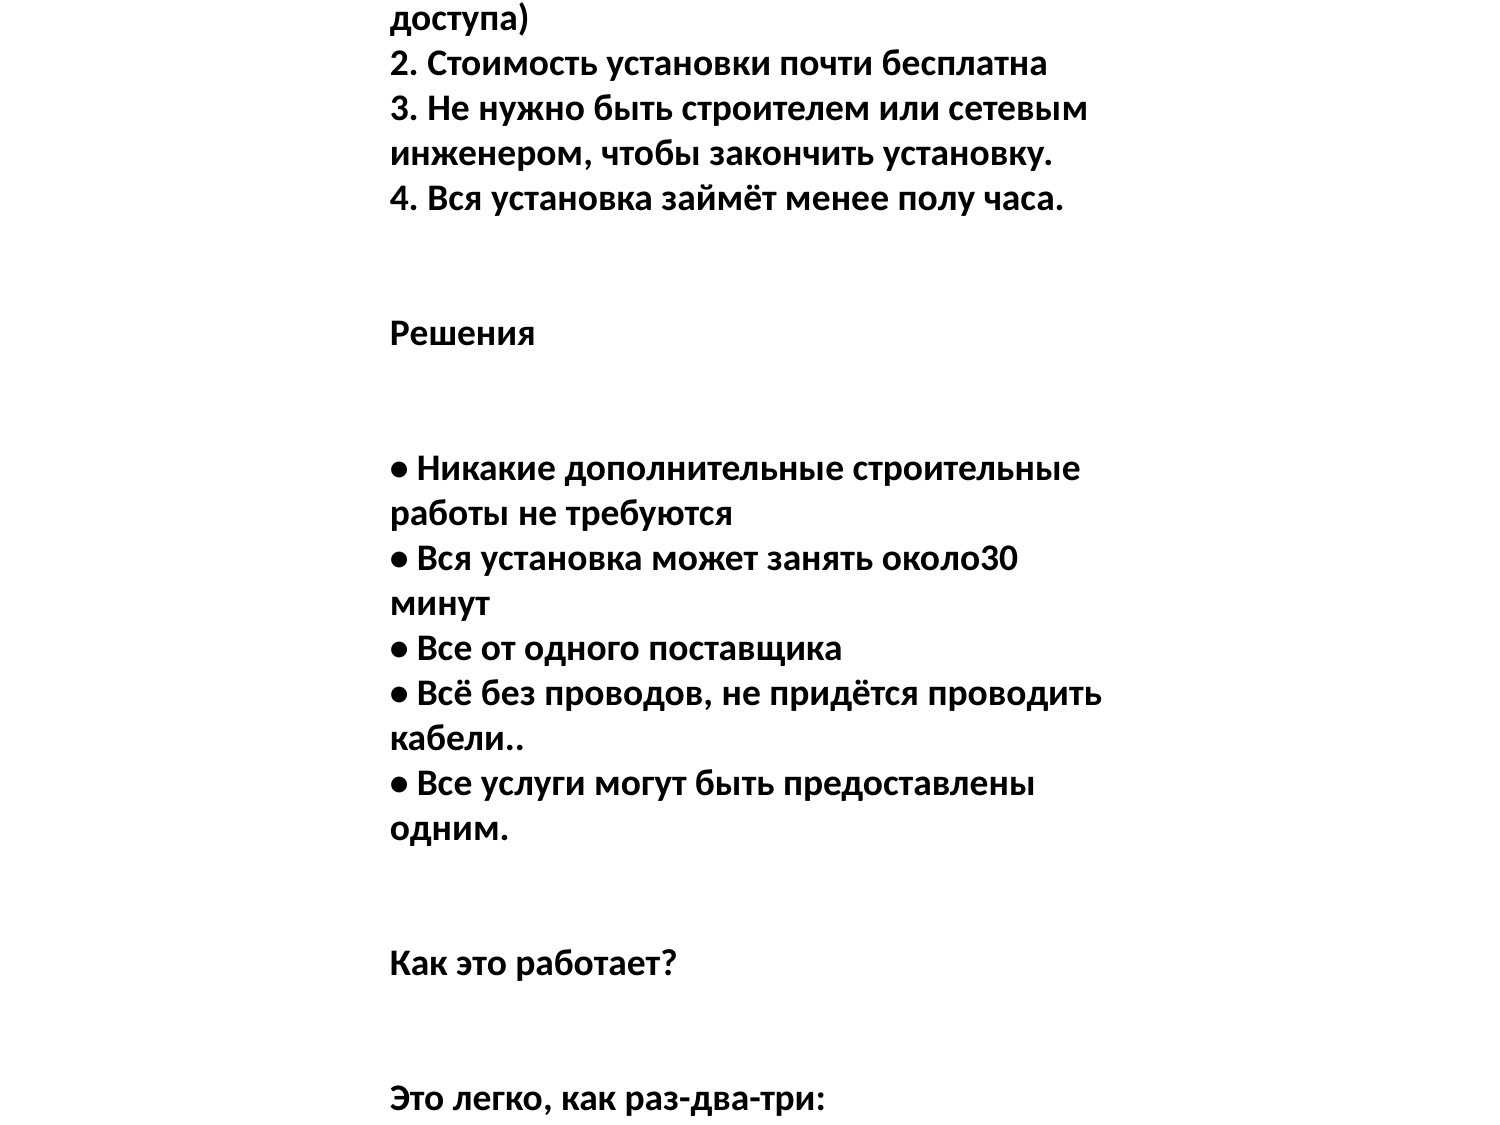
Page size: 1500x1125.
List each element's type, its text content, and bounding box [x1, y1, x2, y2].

text_box Беспроводной интерком Система управления (WIMS) Кому нужны провода? 1. О нас 2. Основные проблемы 3. Почему я должен выбрать WIMS? 4. Чем мы так отличаемся? 5. Наше решение 6. Как это работает? 7. Сколько это будет стоить? 8. Как начать? 9. Партнеры и распределение 10. Контакты О нас Безопасность 2CU видео интерком система устанавливает новую норму на цифровом рынке интеркома. - Наша компания разработала ПЕРВУЮ В МИРЕ БЕСПРОВОДНУЮ IP ВИДЕО СИСТЕМУ, у которой есть тоже самое качество и представление в качестве телеграфированной сети, и в той же самой общей стоимости. - Наша видео интерком система будет работать во всех условиях от 1 до 1 домашней системы виллы к любому большому жилому комплексу........... С ПОМОЩЬЮ БЕСПРОВОДНЫХ ТЕХНОЛОГИЙ. - В пределах нашей системы Вы можете иметь 8 или больше, inter. (не понял) - ‐ соедниться двумя путями аудио/видео 7 дюймов - ‐ IP Мониторы с сенсорным экраном за квартиру/дом. - Наши цены будут очень конкурентоспособны с телеграфированными продуктами. IP Система включает: - умные домашние приложения и позволяют полный доступ ко всем функциям сайта , - телефонная интеграция приложений и много других выгод. Основные проблемы Сегодня, основные проблемы для компаний поставщика услуг: 1. Установка потребовала проводки всех станций и точек доступа (время и экономически выгодно) 2. Все AP (точки доступа) должны быть “заданы” к IP-адресу, маске подсети, WAN / LAN, configured и т.д. (никто из поставщиков не хочет иметь дело с такой “головной болью”. Они не обучаются сети и не хотят узнать, как сделать это..) 3. Поставщики потеряют много проектов, потому что у них уже есть слишком много проектов и установочное время потребует многих часов работы (проводка, установка и т.д.) и профессиональная Сетевая конфигурация. Почему мы должны выбрать S2CU? • Легкая установка (никаких нужных специальных сетевых навыков) • Инсталляционный процесс пройдёт простым “волшебным” способом и приведёт к следующим шагам. • Типичная установка в таунхаусе с 3 этажами и до 16 комнат займет приблизительно 15-30 минут • One stop (one step maybe?)решения (Все что нужно в 1 КОМПЛЕКТЕ), • Вы можете сделать, столько проектов, сколько хотите в одно и тоже время. Чем мы так отличаемся? 1. Мы предоставляем беспроводные решения, никаких потребностей построить зашитые связи из каждого AP (точки доступа) 2. Стоимость установки почти бесплатна 3. Не нужно быть строителем или сетевым инженером, чтобы закончить установку. 4. Вся установка займёт менее полу часа. Решения • Никакие дополнительные строительные работы не требуются • Вся установка может занять около30 минут • Все от одного поставщика • Всё без проводов, не придётся проводить кабели.. • Все услуги могут быть предоставлены одним. Как это работает? Это легко, как раз-два-три: • Свяжитесь с нашим представителем • Закажите нужный пакет (основанный на ваших потребностях, этажах, комнатах и т.д.) • Когда вы получите “КОМПЛЕКТ продукта” просто начните установку на своём планшете на базе Android (любой завершит её запросто за 15-30 минут без каких либо знаний), Начните от 1 шага, затем 2 и.. и т.д. • Свяжитесь с нами, чтобы сказать Спасибо!, Это был отличный опыт! Сколько это будет стоить? • Одинарный КОМПЛЕКТ Таунхауса (2 этажа и 4 комнаты) 3.000$ (типичная стоимость с проводкой 10K +) • Много уровневый Таунхаус (до 4 этажей & 16 комнат) 4000$ (типичная стоимость с проводкой 20K +) • Офис малого бизнеса (основанный на офисах 250$ для одного офиса) (типичная стоимость с проводкой 40K +) Как начать? Свяжитесь с нашим торговым персоналом в: 408SECURE2 Sales@secure2cu .com Прейскурант для Дистрибьютора Монитор: 480$ Станция парадной двери: 650$ Ретранслятор (точка доступа): 280$ Преимущества дистрибьютора: • Эксклюзивное соглашение для региона или страны • Гибкий план покупки (Число единиц и % предварительно оплачивает), • Контроль за краями (управляют отпускной ценой..) • $$ экономия на установке и конфигурации • Не нужно иметь сетевого инженера в штате • Не нужно иметь рабочих-строителей в штате • Не нужно заказывать установку для связанного графика, это может быть сделано за минуту.. • Время поддержки клиента не уменьшено ни до “одного” • Дополнительные приложения могут использоваться, чтобы управлять и отредактировать (приложение для iPhone и andriod) • Следующее поколение продукта будет поддерживать много других функций (управляйте любыми электрическими устройствами удаленно, например, отопление, воздух, окна и т.д.), • Дистрибьютор может просто предоставить услуги ЖКХ компаниям, чтобы установить, и они будут взимать плату за услуги от участников (включайте плату за услуги каждый месяц, окупится меньше чем за год • Дистрибьютор может установить системы на базируемом “кредите” и сделать дополнительный сбор на платежах. • Дистрибьютор может перепродать решение других строительных компаний и оказать сервисную поддержку за дополнительный сбор Есть вопросы? Info@secure2сu.com [374, 0, 1125, 1125]
